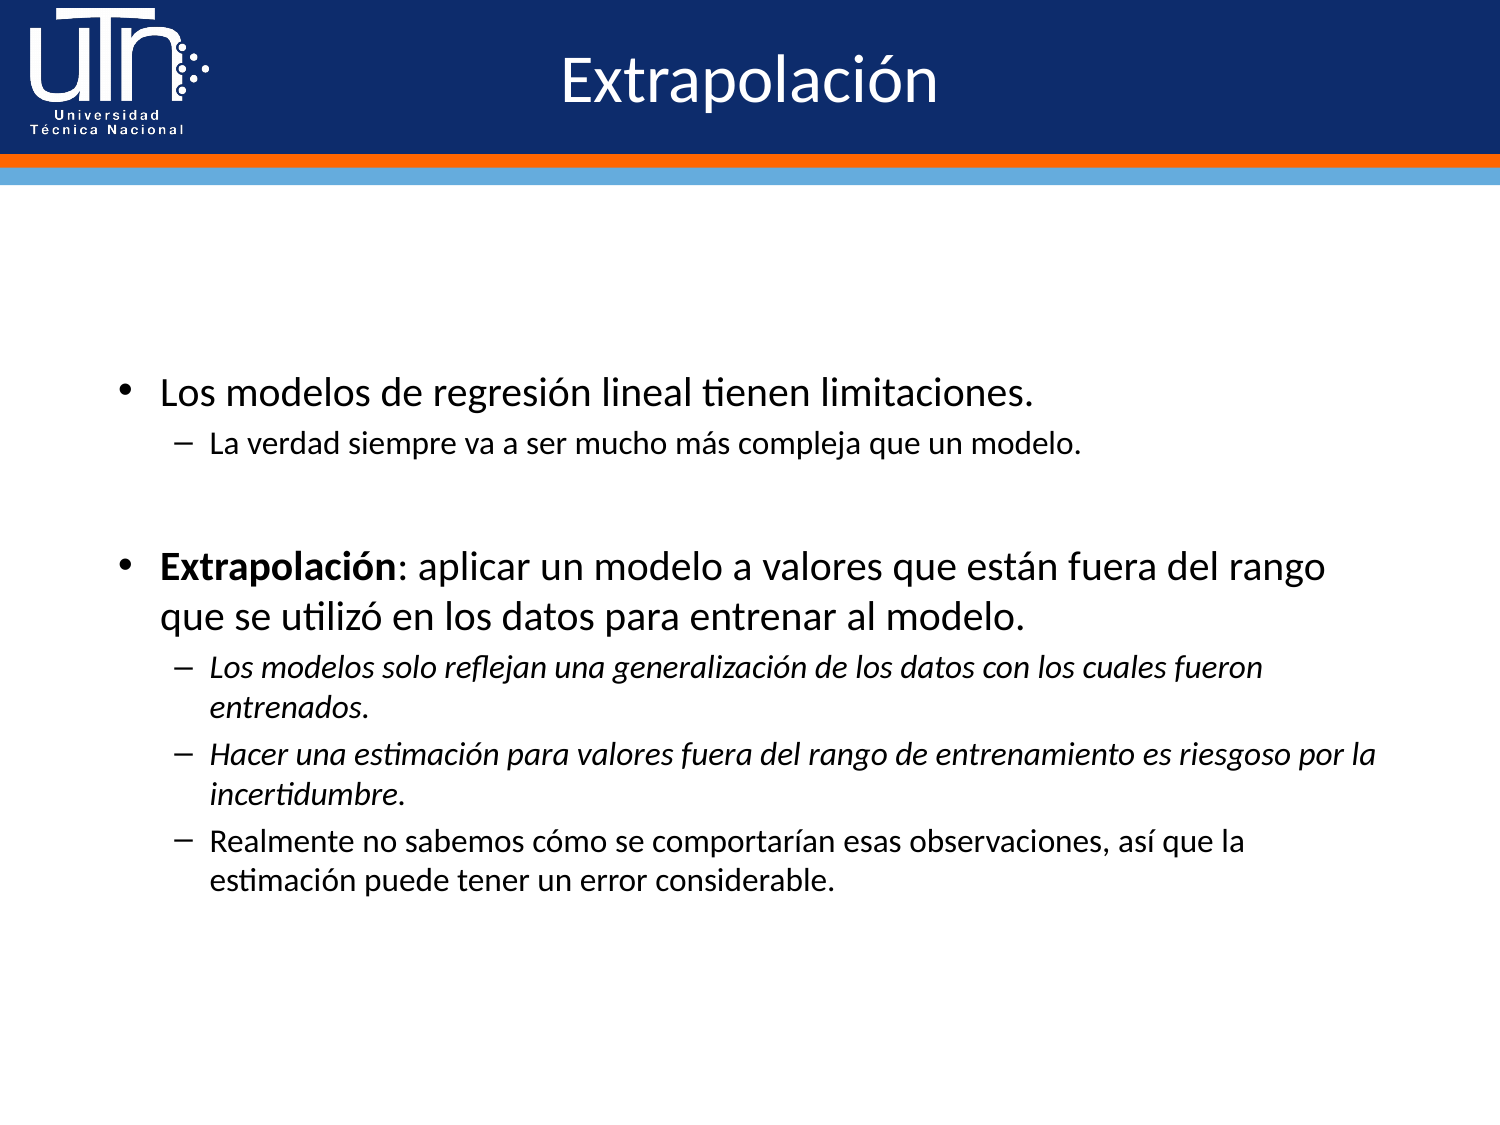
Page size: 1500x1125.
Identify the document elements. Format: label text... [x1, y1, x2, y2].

title Extrapolación [0, 0, 1500, 154]
list Los modelos de regresión lineal tienen limitaciones. La verdad siempre va a ser mucho más compleja que un modelo. Extrapolación: aplicar un modelo a valores que están fuera del rango que se utilizó en los datos para entrenar al modelo. Los modelos solo reflejan una generalización de los datos con los cuales fueron entrenados. Hacer una estimación para valores fuera del rango de entrenamiento es riesgoso por la incertidumbre. Realmente no sabemos cómo se comportarían esas observaciones, así que la estimación puede tener un error considerable. [103, 298, 1397, 1013]
